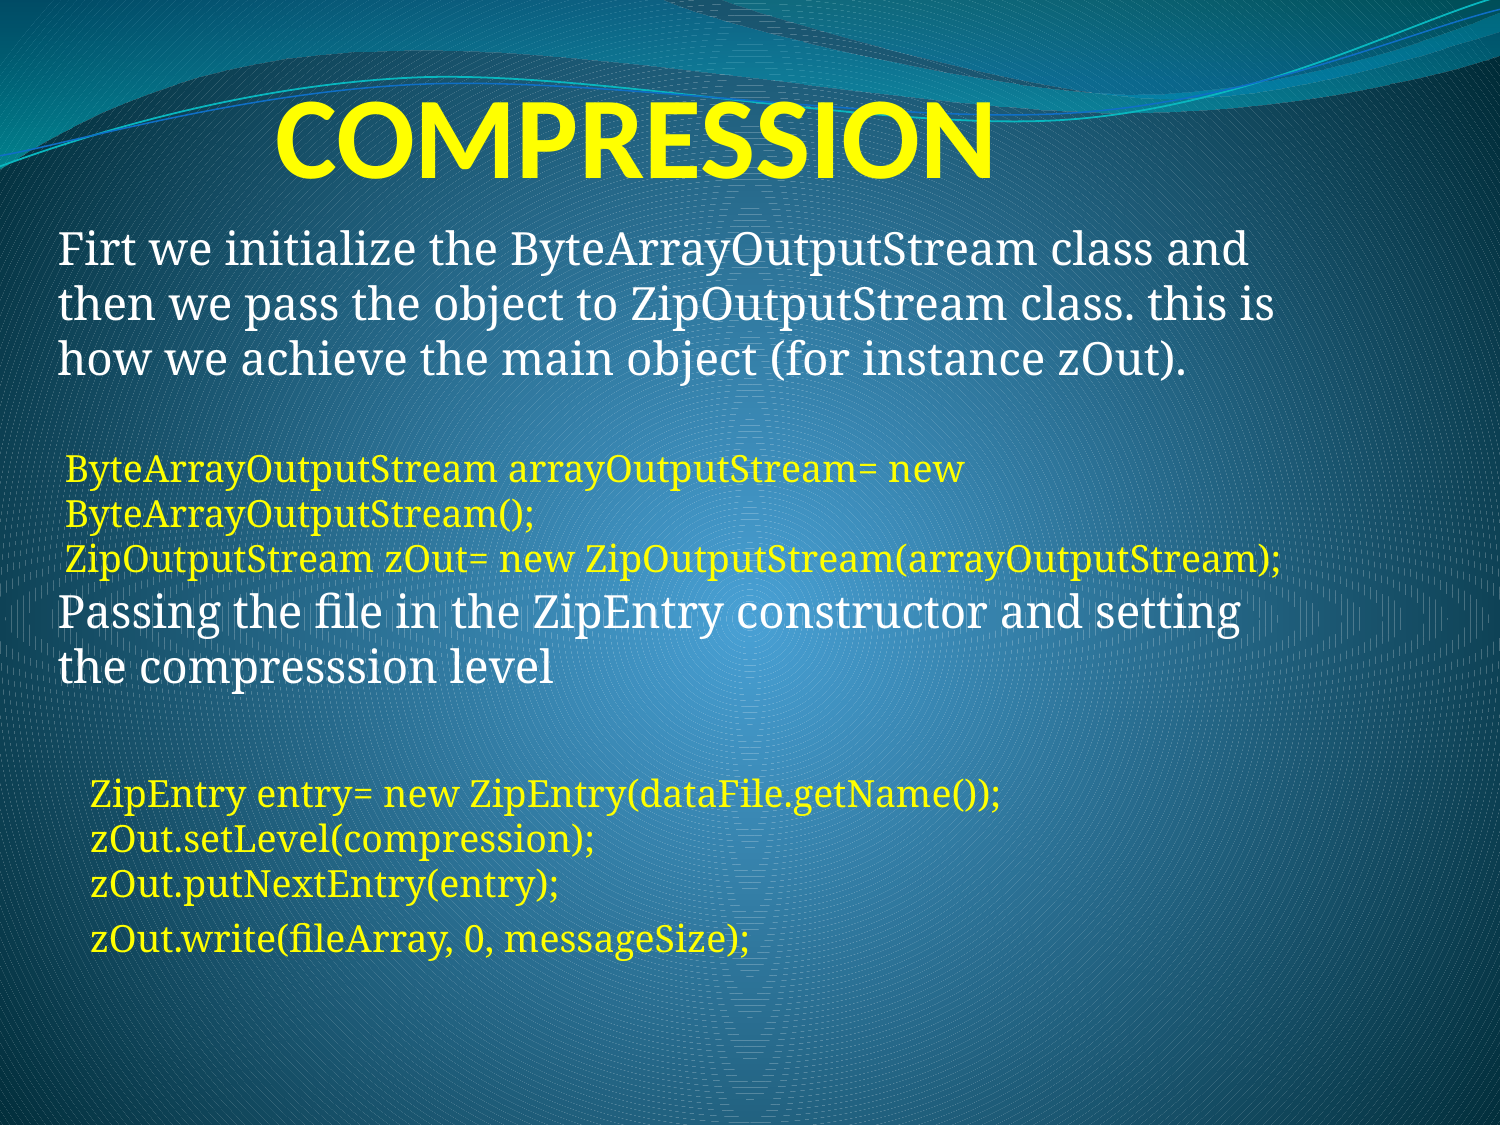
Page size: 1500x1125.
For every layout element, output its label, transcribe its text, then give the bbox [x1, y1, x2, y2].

text_box Passing the file in the ZipEntry constructor and setting the compresssion level [49, 574, 1325, 823]
text_box ByteArrayOutputStream arrayOutputStream= new ByteArrayOutputStream(); ZipOutputStream zOut= new ZipOutputStream(arrayOutputStream); [49, 437, 1400, 588]
list Firt we initialize the ByteArrayOutputStream class and then we pass the object to ZipOutputStream class. this is how we achieve the main object (for instance zOut). [50, 212, 1325, 461]
text_box zOut.write(fileArray, 0, messageSize); [75, 913, 938, 968]
title COMPRESSION [275, 62, 1051, 202]
text_box ZipEntry entry= new ZipEntry(dataFile.getName()); zOut.setLevel(compression); zOut.putNextEntry(entry); [74, 762, 1413, 913]
